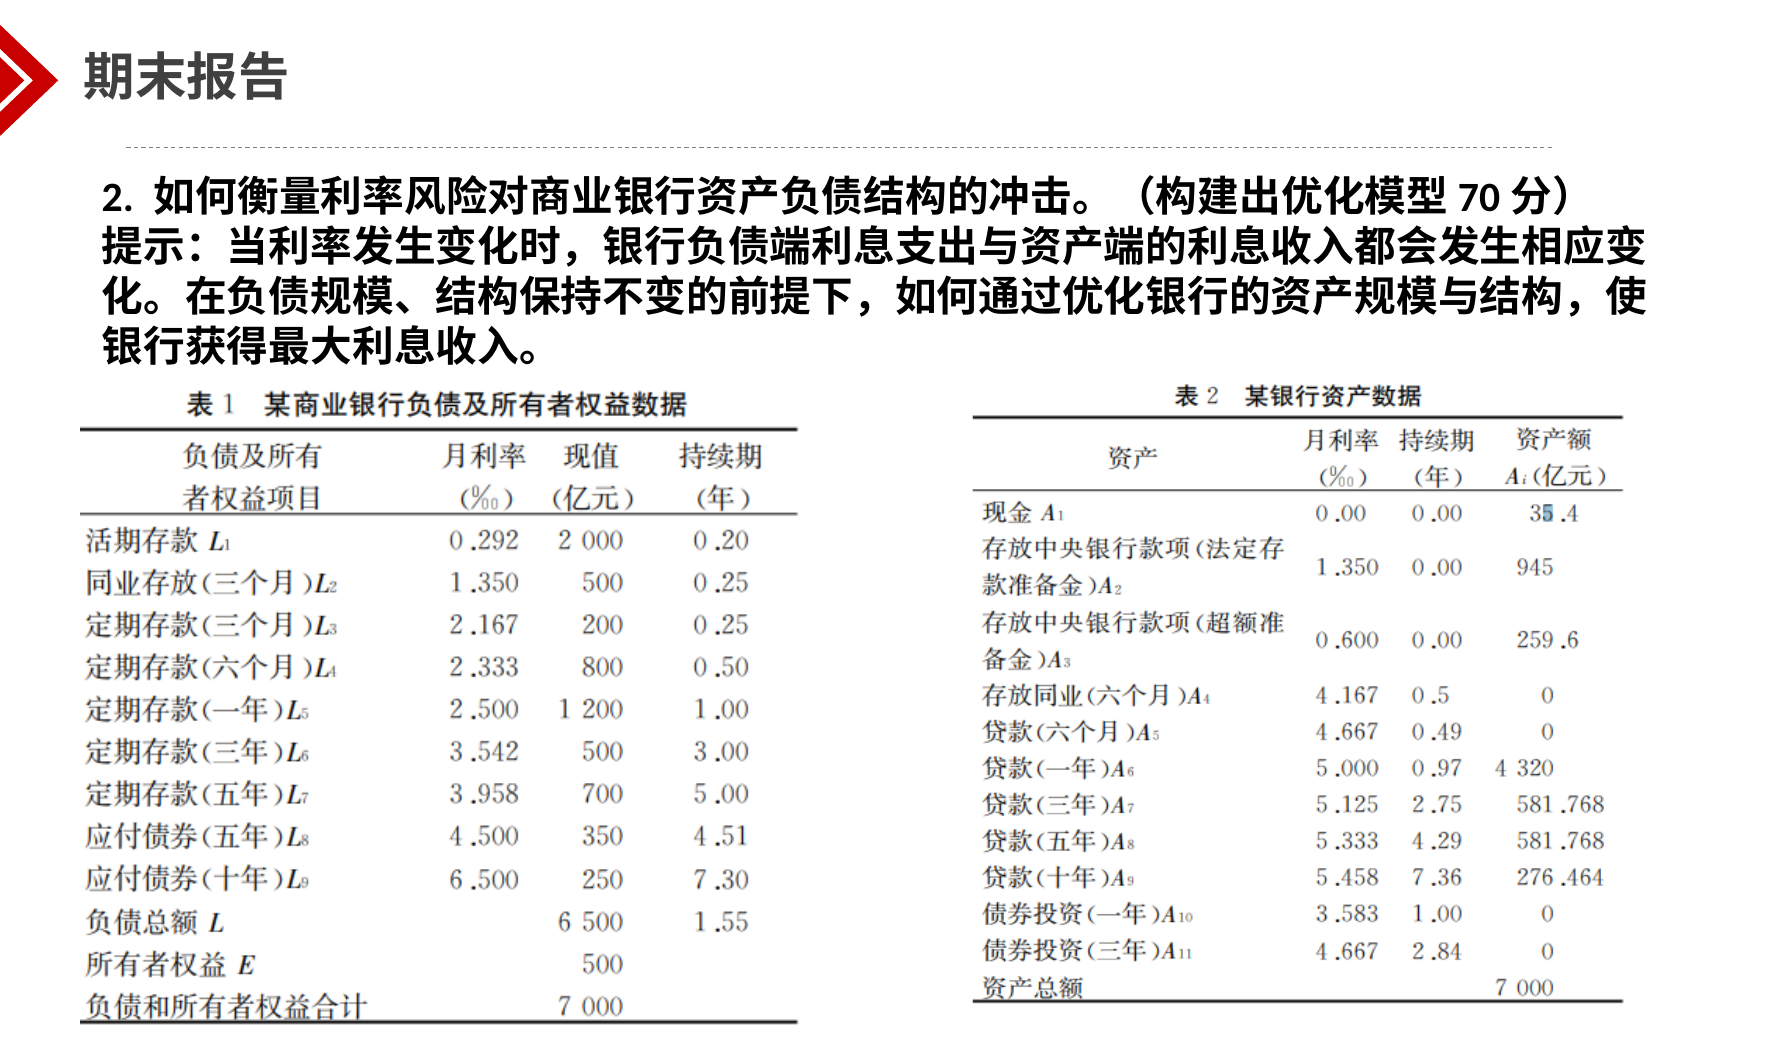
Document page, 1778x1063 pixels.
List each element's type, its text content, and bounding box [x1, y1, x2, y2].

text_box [0, 24, 59, 136]
text_box 2. 如何衡量利率风险对商业银行资产负债结构的冲击。（构建出优化模型70分） 提示：当利率发生变化时，银行负债端利息支出与资产端的利息收入都会发生相应变化。在负债规模、结构保持不变的前提下，如何通过优化银行的资产规模与结构，使银行获得最大利息收入。 [86, 162, 1670, 473]
title 期末报告 [68, 0, 667, 176]
picture [80, 380, 803, 1026]
picture [966, 379, 1632, 1010]
